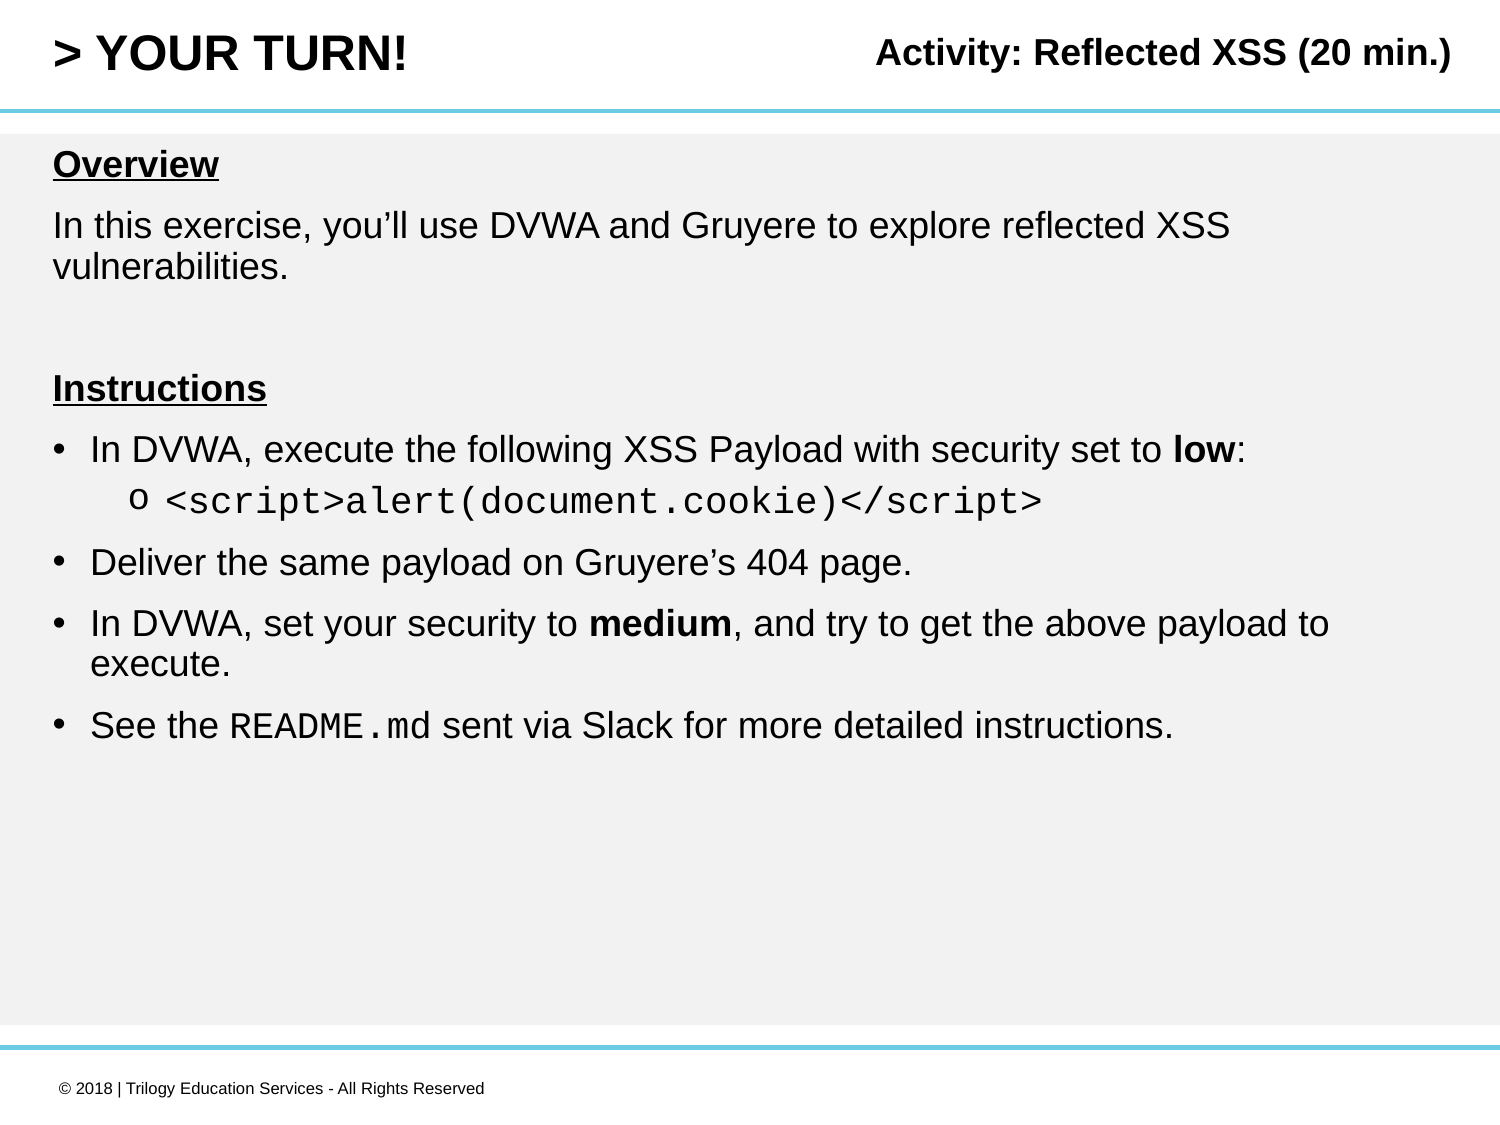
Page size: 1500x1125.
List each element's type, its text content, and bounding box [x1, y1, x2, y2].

list Activity: Reflected XSS (20 min.) [474, 13, 1468, 81]
text_box Overview In this exercise, you’ll use DVWA and Gruyere to explore reflected XSS vulnerabilities. Instructions In DVWA, execute the following XSS Payload with security set to low: <script>alert(document.cookie)</script> Deliver the same payload on Gruyere’s 404 page. In DVWA, set your security to medium, and try to get the above payload to execute. See the README.md sent via Slack for more detailed instructions. [37, 137, 1468, 1013]
